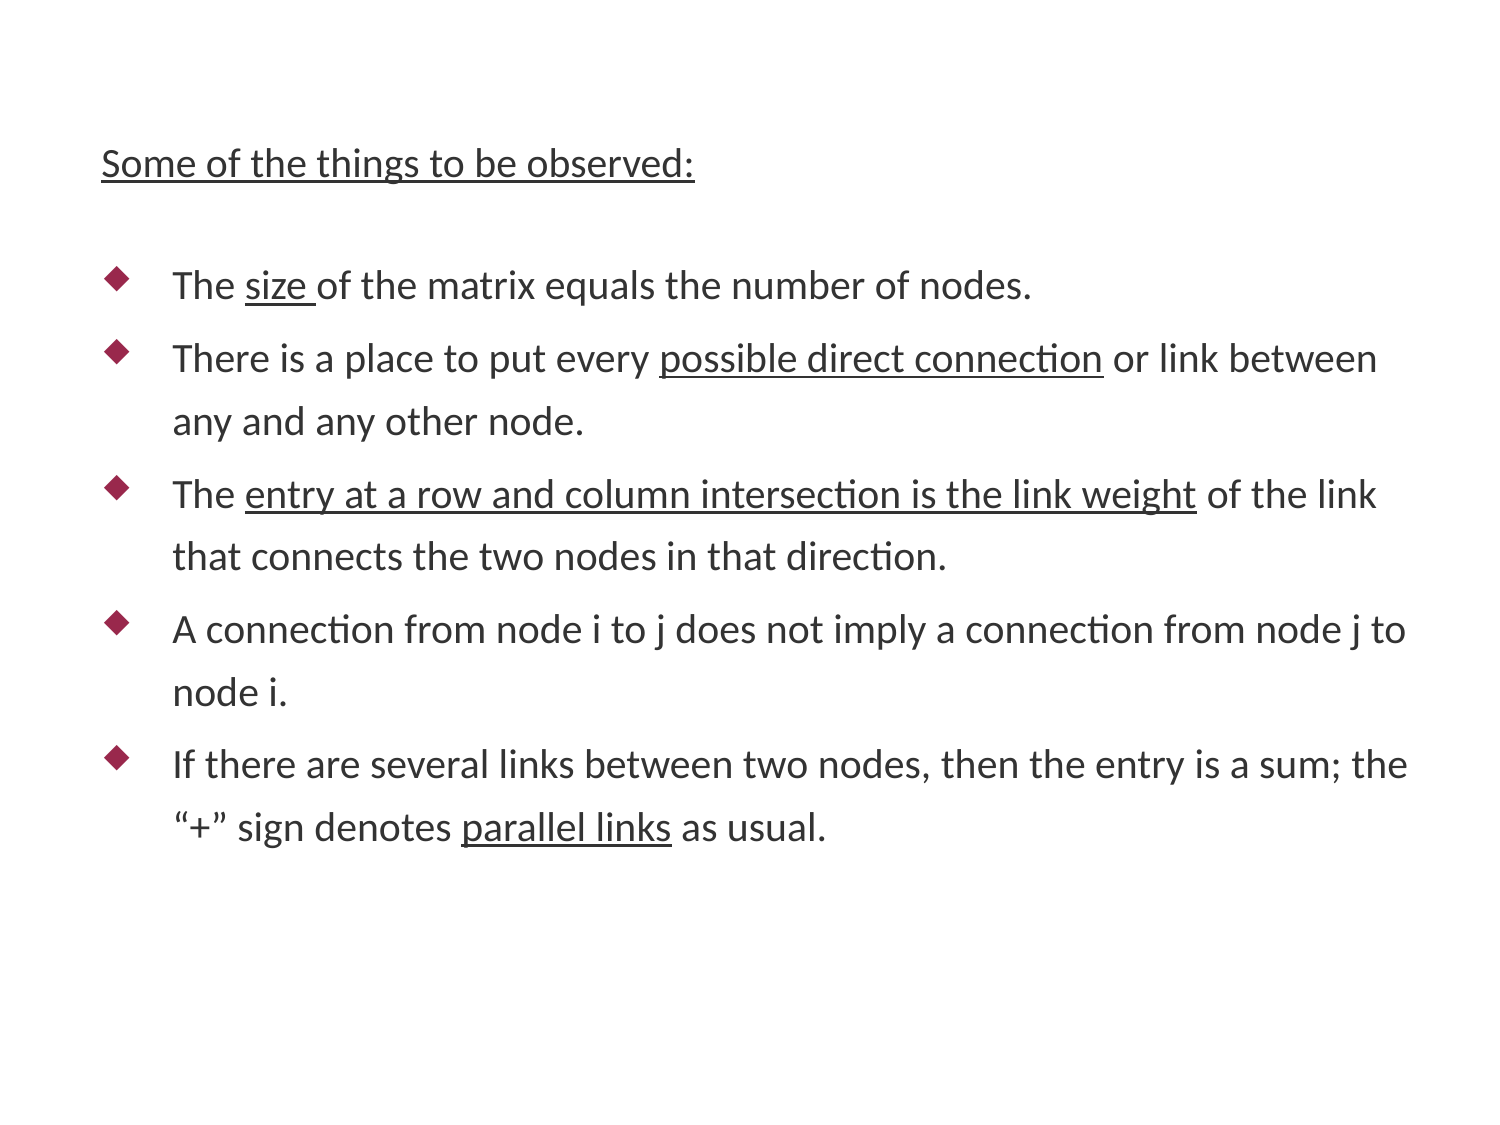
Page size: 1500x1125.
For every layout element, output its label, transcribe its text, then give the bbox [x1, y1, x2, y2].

list Some of the things to be observed: The size of the matrix equals the number of nodes. There is a place to put every possible direct connection or link between any and any other node. The entry at a row and column intersection is the link weight of the link that connects the two nodes in that direction. A connection from node i to j does not imply a connection from node j to node i. If there are several links between two nodes, then the entry is a sum; the “+” sign denotes parallel links as usual. [75, 137, 1425, 1125]
